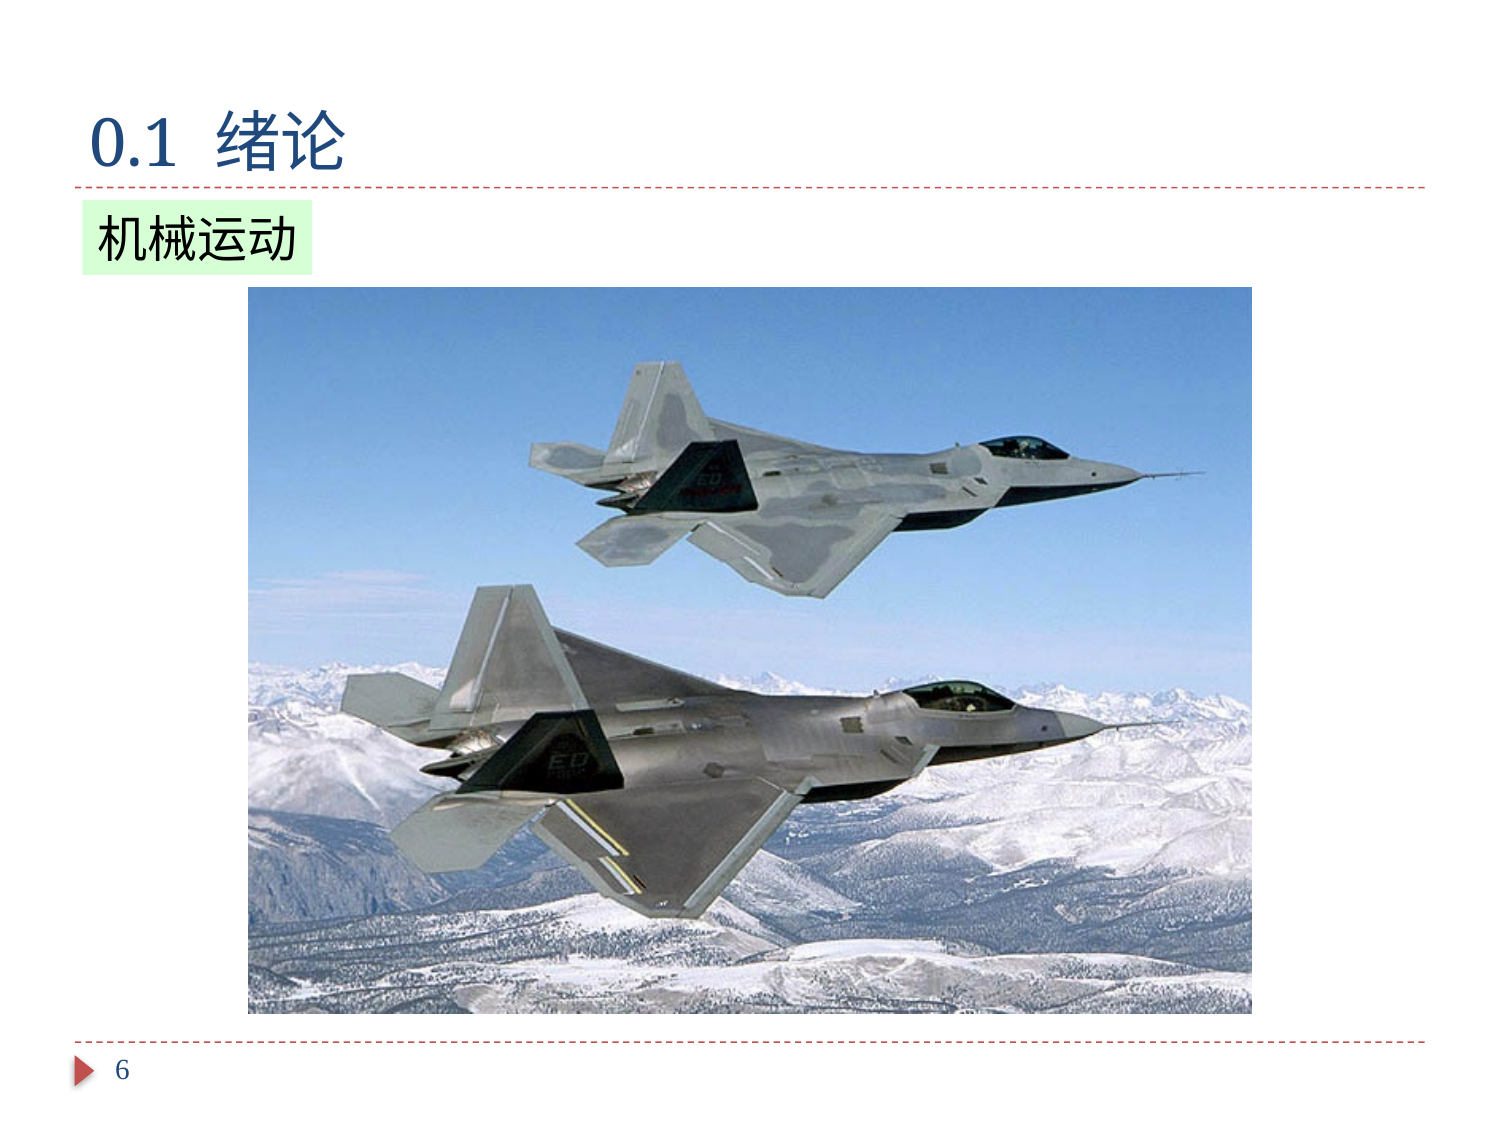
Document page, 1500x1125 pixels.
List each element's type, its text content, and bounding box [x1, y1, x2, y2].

picture [247, 287, 1253, 1014]
title 0.1 绪论 [75, 24, 1425, 188]
slide_number 6 [100, 1042, 426, 1103]
text_box 机械运动 [82, 200, 313, 275]
